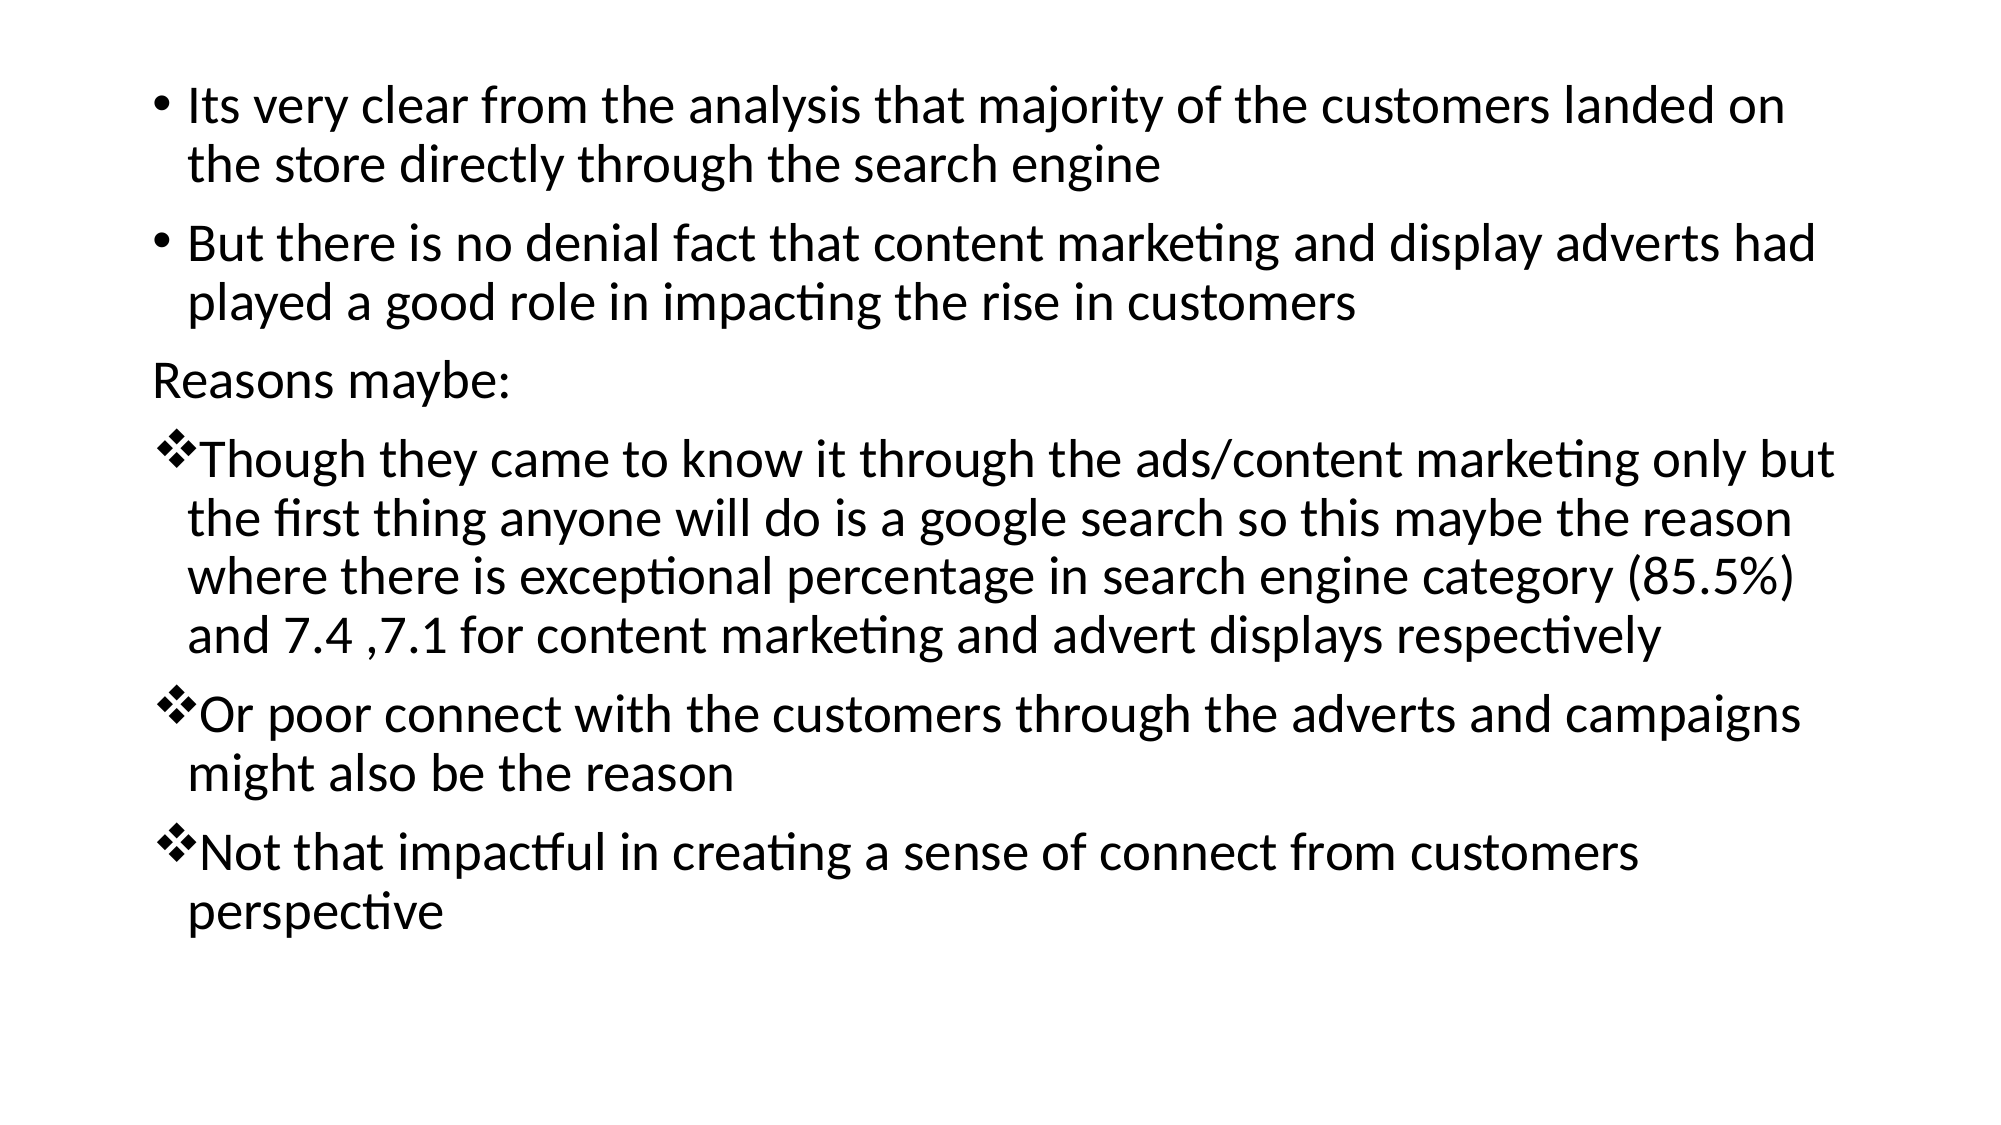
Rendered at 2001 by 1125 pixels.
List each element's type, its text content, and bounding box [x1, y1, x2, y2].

list Its very clear from the analysis that majority of the customers landed on the store directly through the search engine But there is no denial fact that content marketing and display adverts had played a good role in impacting the rise in customers Reasons maybe: Though they came to know it through the ads/content marketing only but the first thing anyone will do is a google search so this maybe the reason where there is exceptional percentage in search engine category (85.5%) and 7.4 ,7.1 for content marketing and advert displays respectively Or poor connect with the customers through the adverts and campaigns might also be the reason Not that impactful in creating a sense of connect from customers perspective [137, 68, 1863, 1014]
